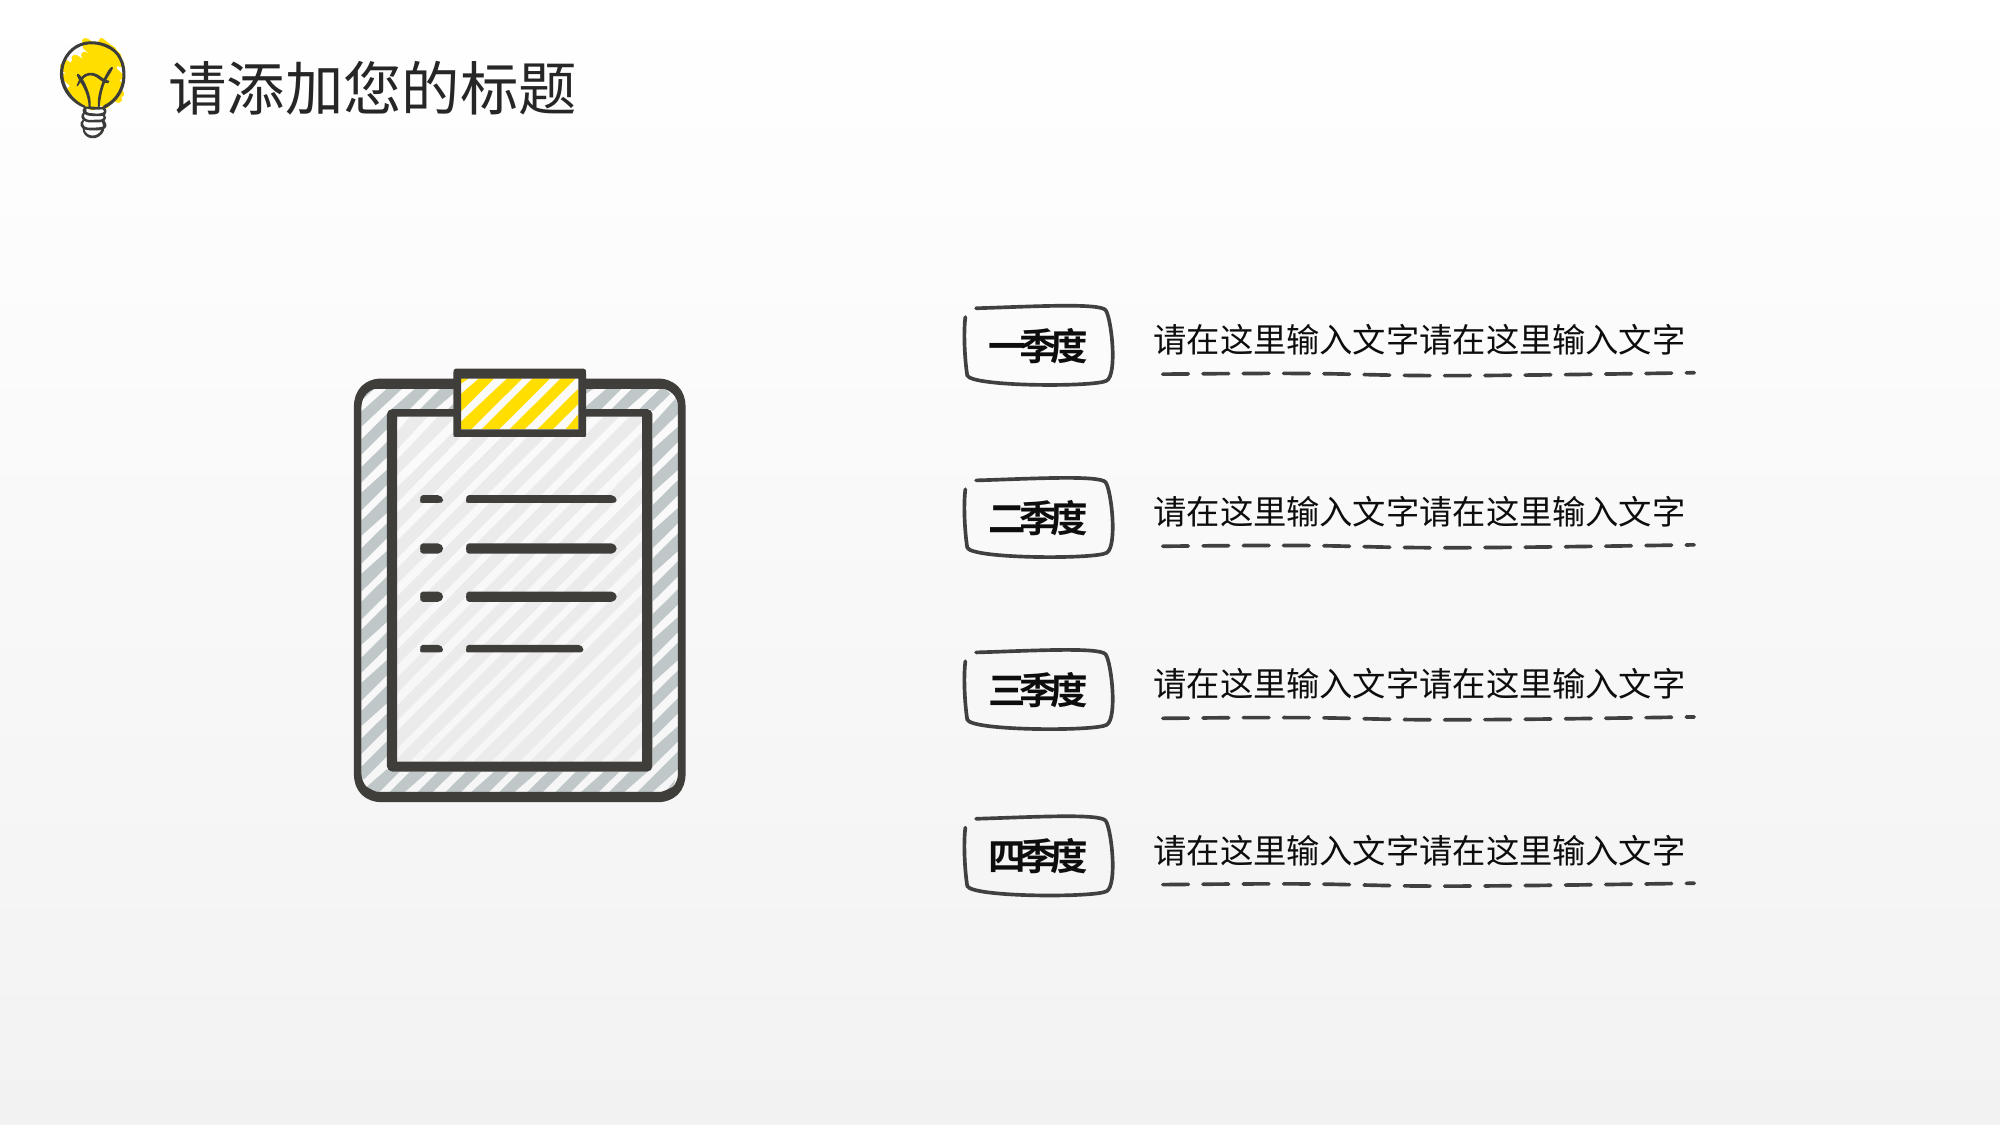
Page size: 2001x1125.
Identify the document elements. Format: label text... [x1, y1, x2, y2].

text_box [353, 368, 686, 803]
text_box [1161, 715, 1696, 721]
text_box [1161, 371, 1696, 377]
text_box [1161, 882, 1696, 888]
text_box 请在这里输入文字请在这里输入文字 [1138, 812, 1892, 878]
text_box 请在这里输入文字请在这里输入文字 [1138, 474, 1892, 539]
text_box 三季度 [963, 648, 1114, 731]
text_box 请添加您的标题 [149, 44, 597, 129]
text_box 一季度 [963, 304, 1114, 386]
text_box [1161, 543, 1696, 549]
text_box 请在这里输入文字请在这里输入文字 [1138, 646, 1892, 711]
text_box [52, 35, 127, 136]
text_box 请在这里输入文字请在这里输入文字 [1138, 302, 1892, 367]
text_box 四季度 [963, 815, 1114, 897]
text_box 二季度 [963, 476, 1114, 559]
